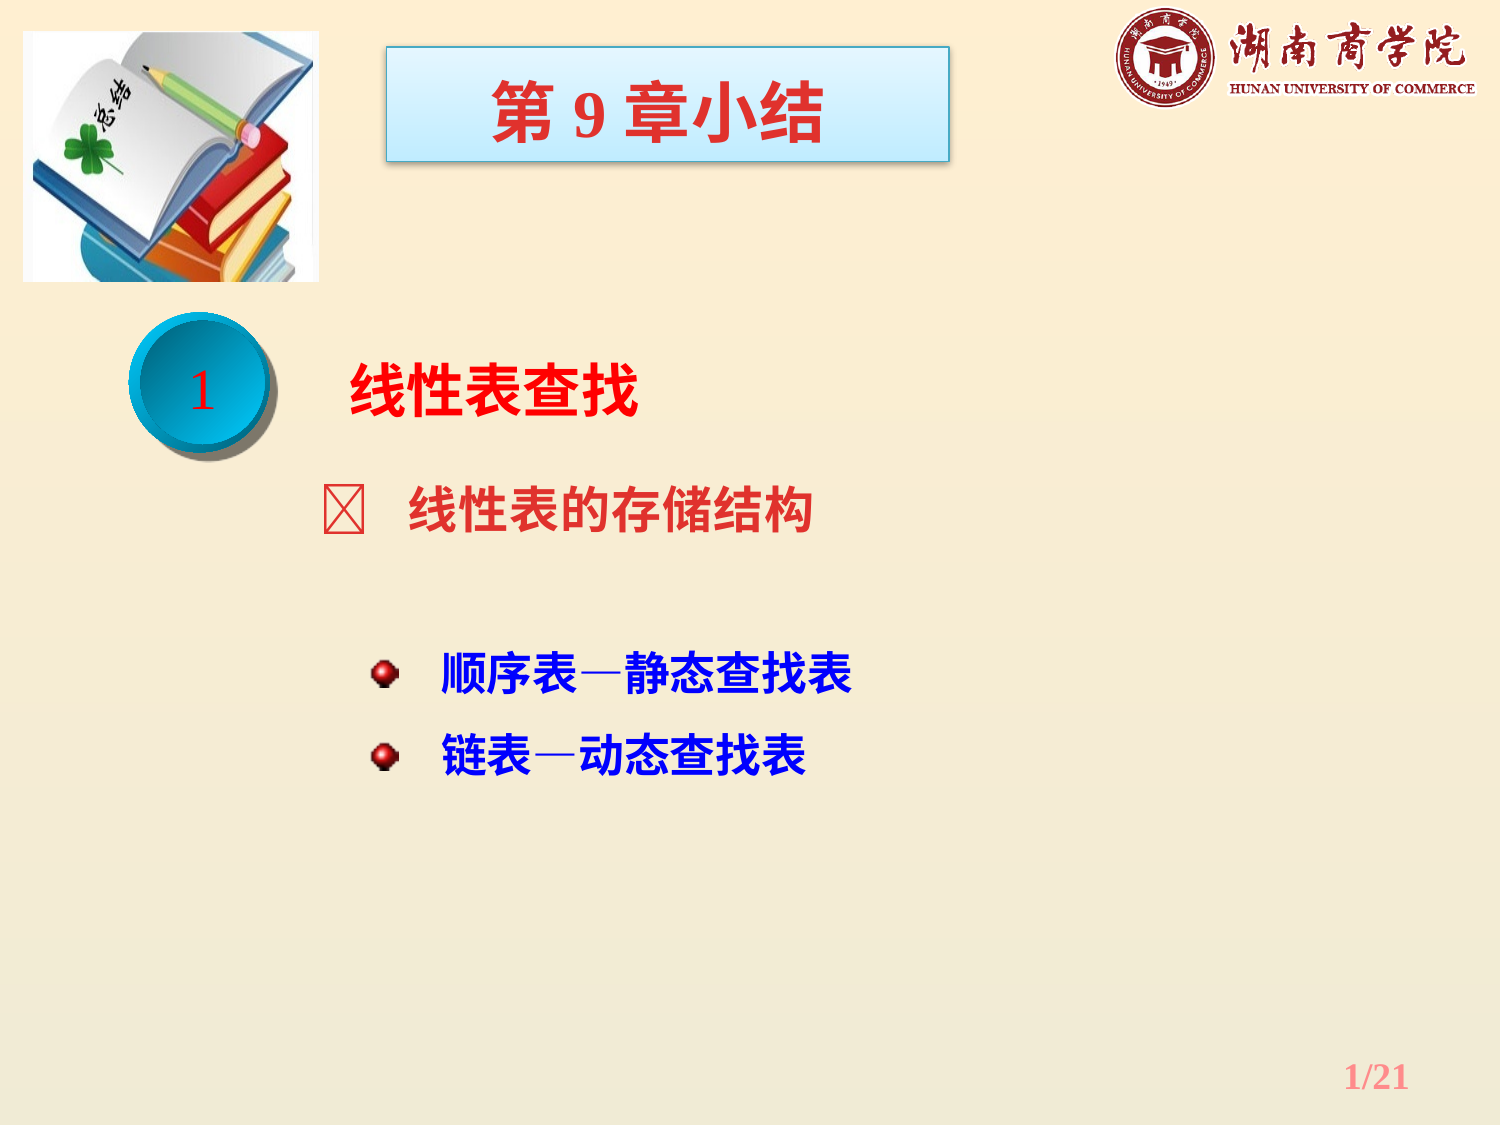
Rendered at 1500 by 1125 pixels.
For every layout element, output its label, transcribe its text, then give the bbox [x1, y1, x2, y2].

picture [366, 655, 399, 688]
picture [23, 30, 319, 282]
slide_number 1/21 [1074, 1042, 1425, 1103]
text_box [128, 312, 270, 453]
picture [366, 738, 399, 771]
picture [1086, 0, 1500, 113]
text_box  线性表的存储结构 [304, 468, 888, 546]
text_box 线性表查找 [292, 339, 938, 432]
text_box 第9章小结 [386, 46, 950, 162]
text_box 顺序表―静态查找表 链表―动态查找表 [351, 609, 891, 789]
